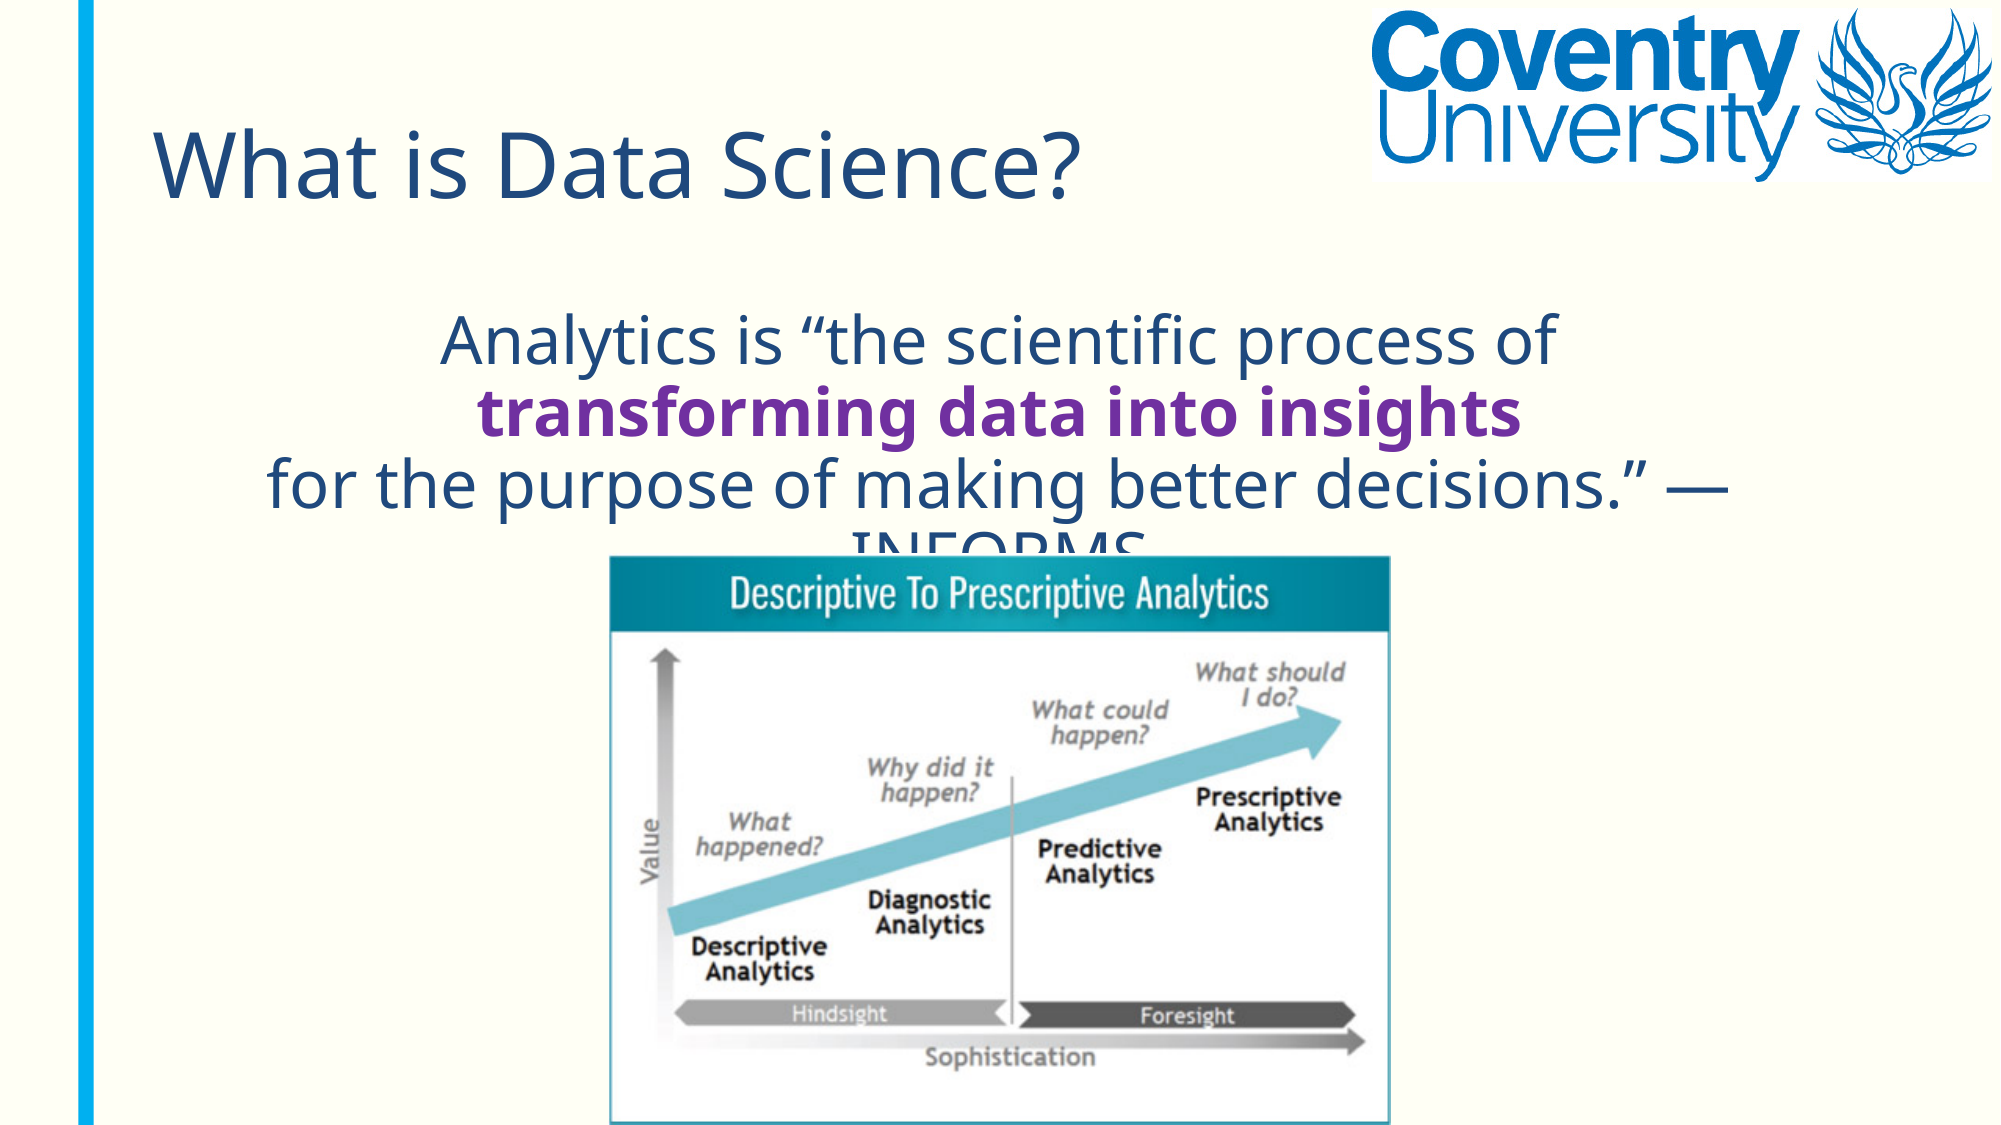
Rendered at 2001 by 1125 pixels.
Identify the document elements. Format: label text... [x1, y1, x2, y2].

picture [608, 553, 1392, 1125]
list Analytics is “the scientific process of transforming data into insights for the purpose of making better decisions.” — INFORMS [137, 299, 1863, 1014]
title What is Data Science? [137, 59, 1863, 278]
picture [1372, 8, 1992, 182]
